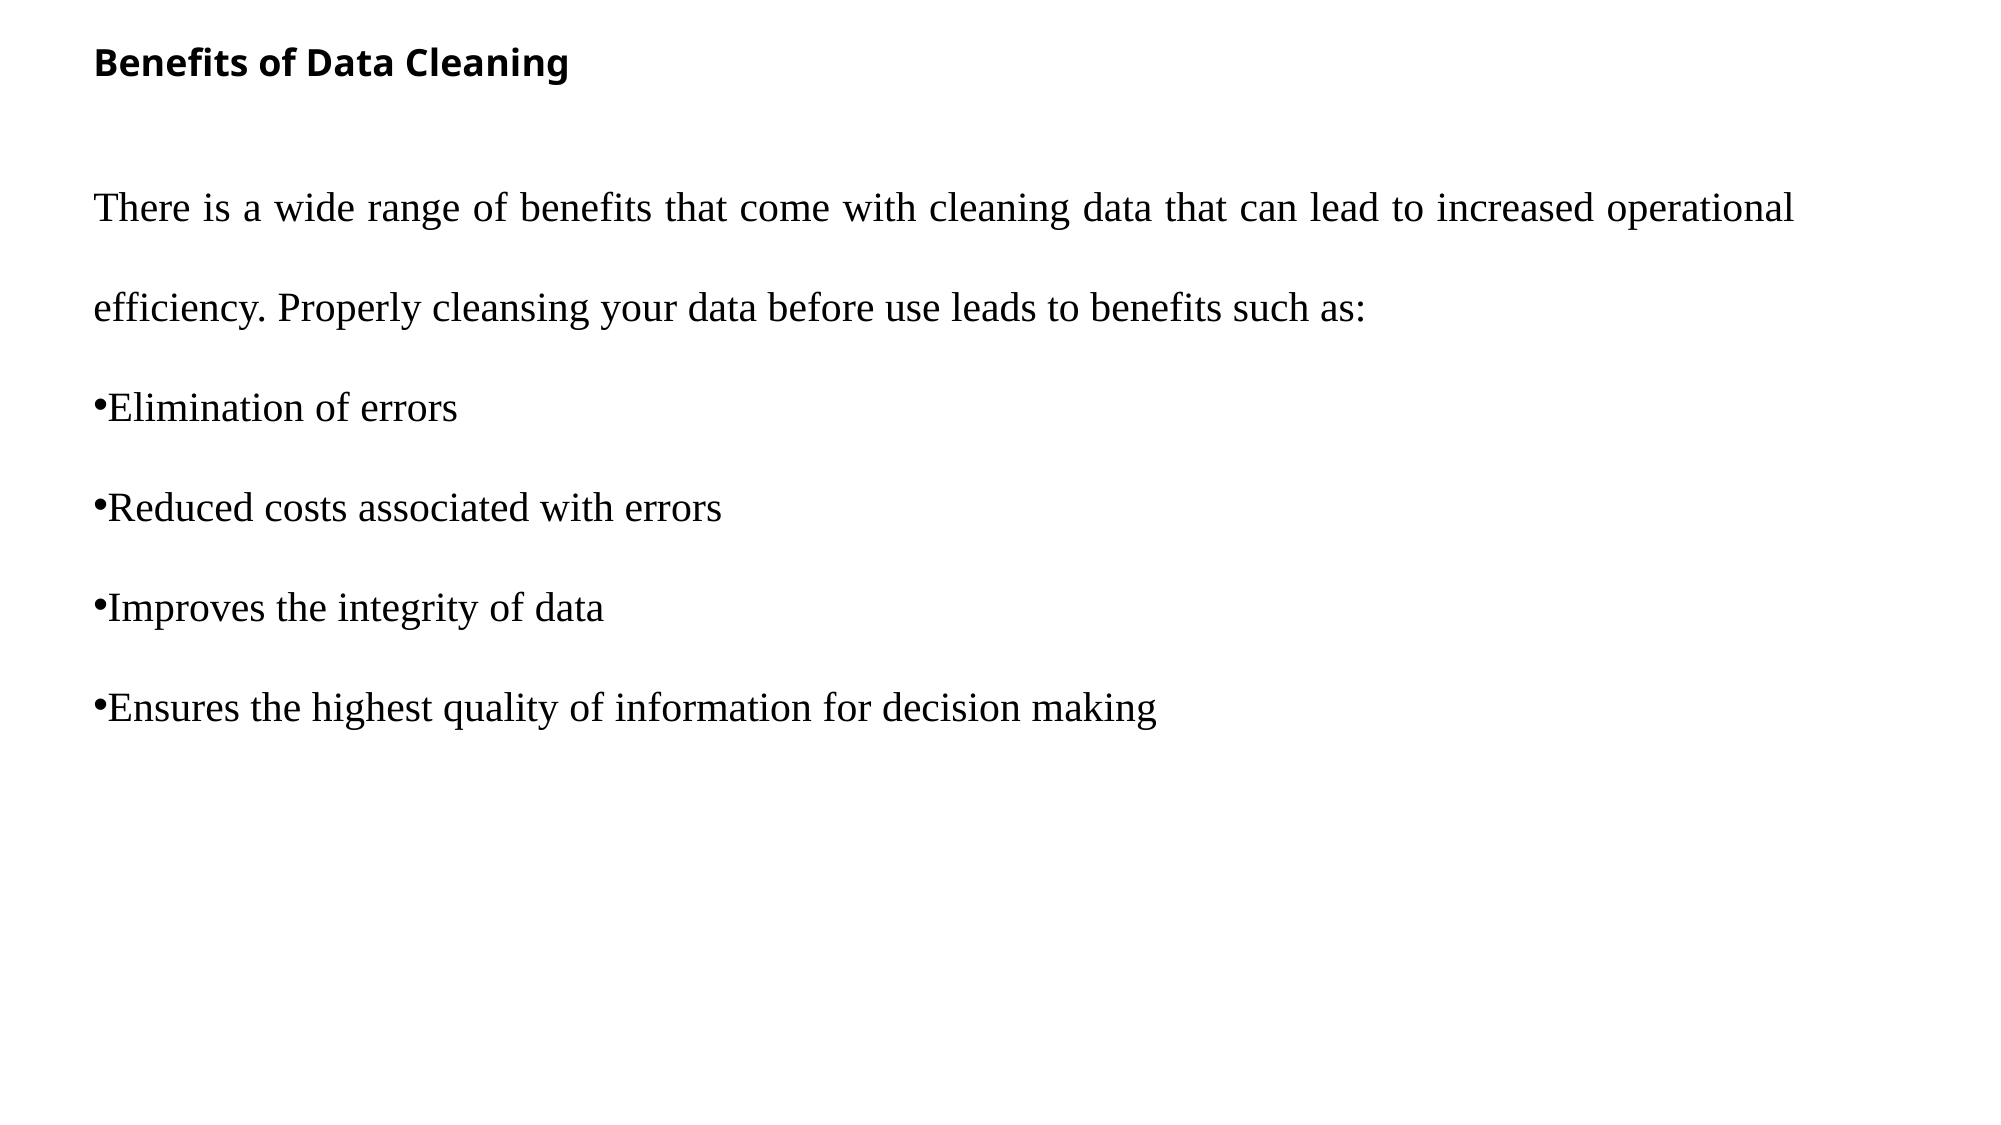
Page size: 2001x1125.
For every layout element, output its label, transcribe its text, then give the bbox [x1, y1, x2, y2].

text_box Benefits of Data Cleaning There is a wide range of benefits that come with cleaning data that can lead to increased operational efficiency. Properly cleansing your data before use leads to benefits such as: Elimination of errors Reduced costs associated with errors Improves the integrity of data Ensures the highest quality of information for decision making [78, 31, 1812, 737]
